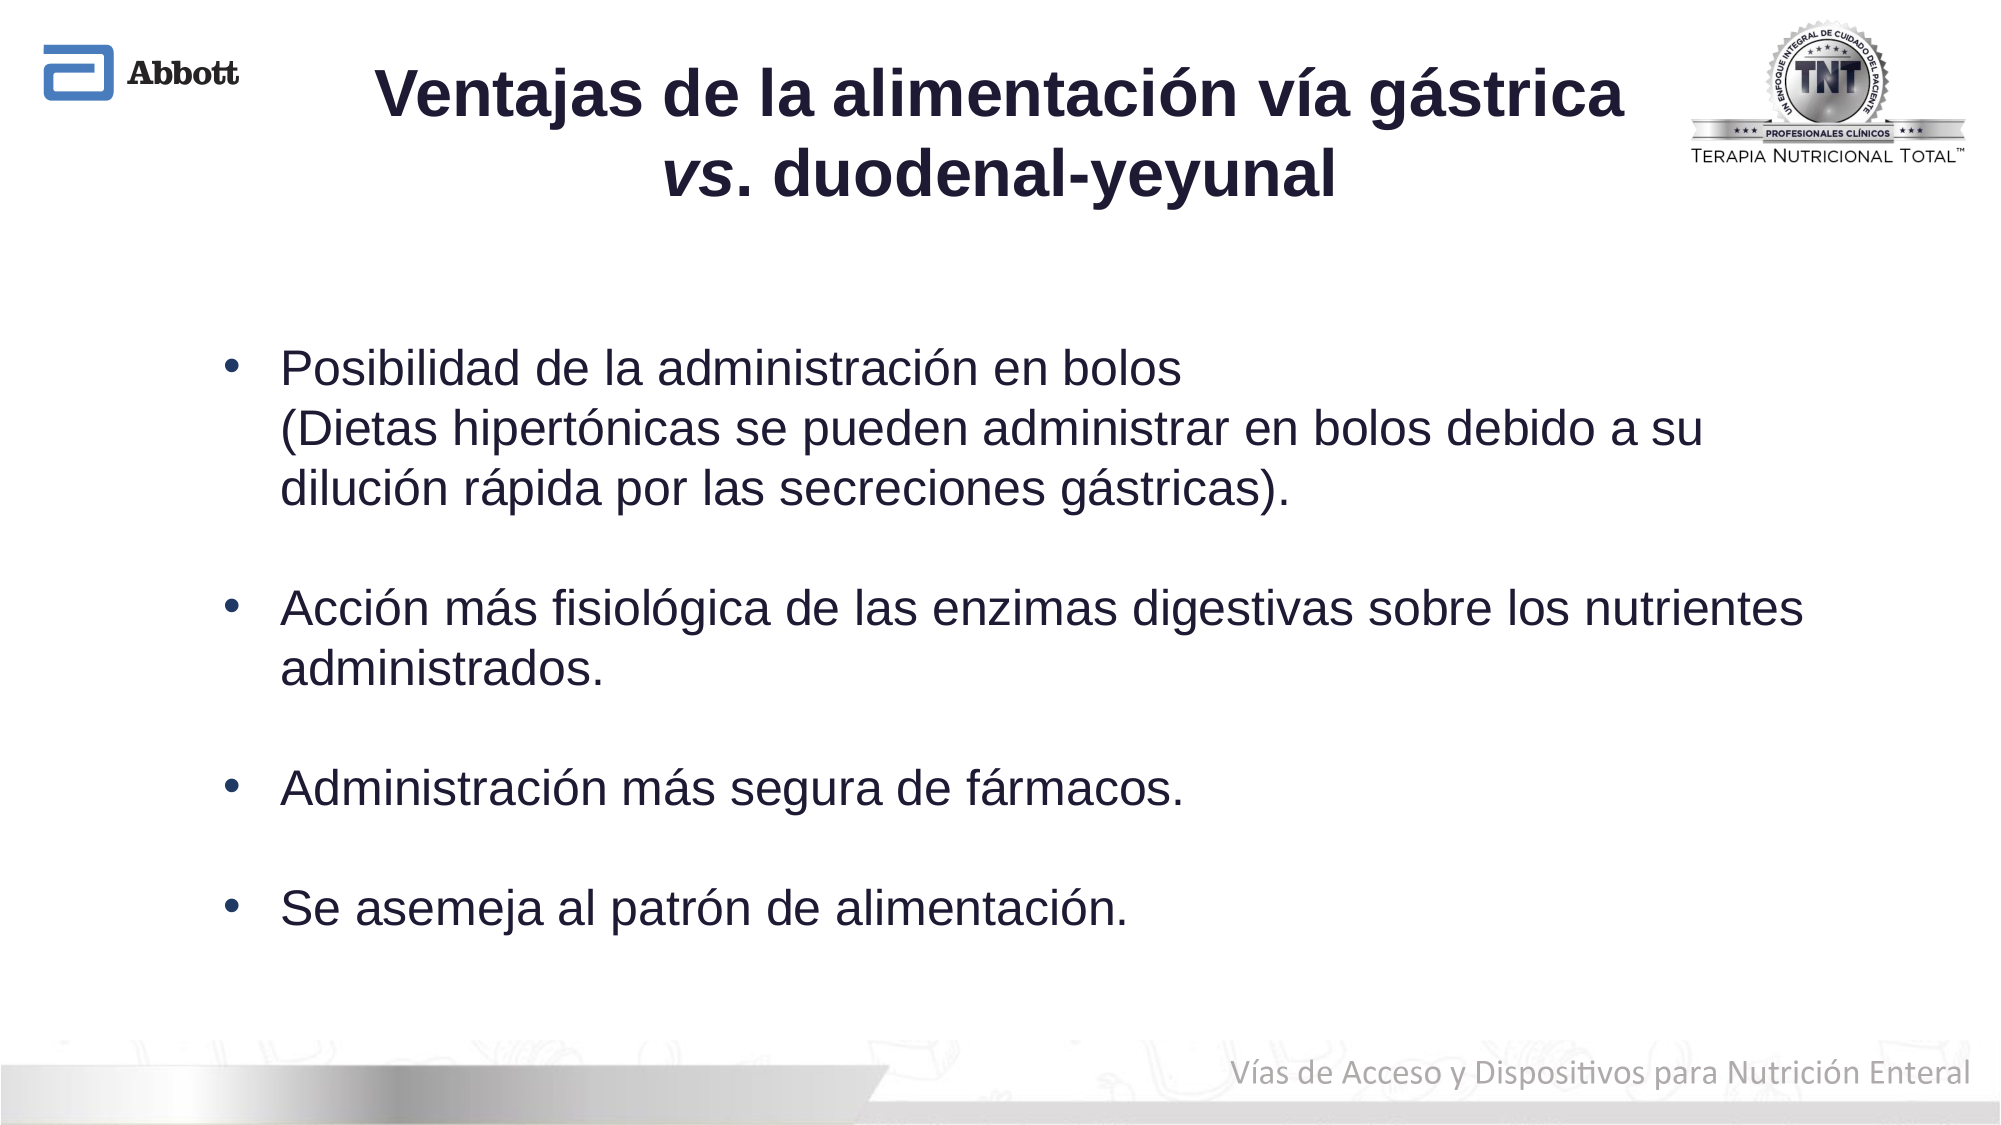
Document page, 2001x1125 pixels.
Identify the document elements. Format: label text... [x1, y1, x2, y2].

picture [0, 0, 2001, 1125]
text_box Posibilidad de la administración en bolos (Dietas hipertónicas se pueden administrar en bolos debido a su dilución rápida por las secreciones gástricas). Acción más fisiológica de las enzimas digestivas sobre los nutrientes administrados. Administración más segura de fármacos. Se asemeja al patrón de alimentación. [209, 327, 1866, 988]
text_box Ventajas de la alimentación vía gástrica vs. duodenal-yeyunal [319, 42, 1681, 218]
